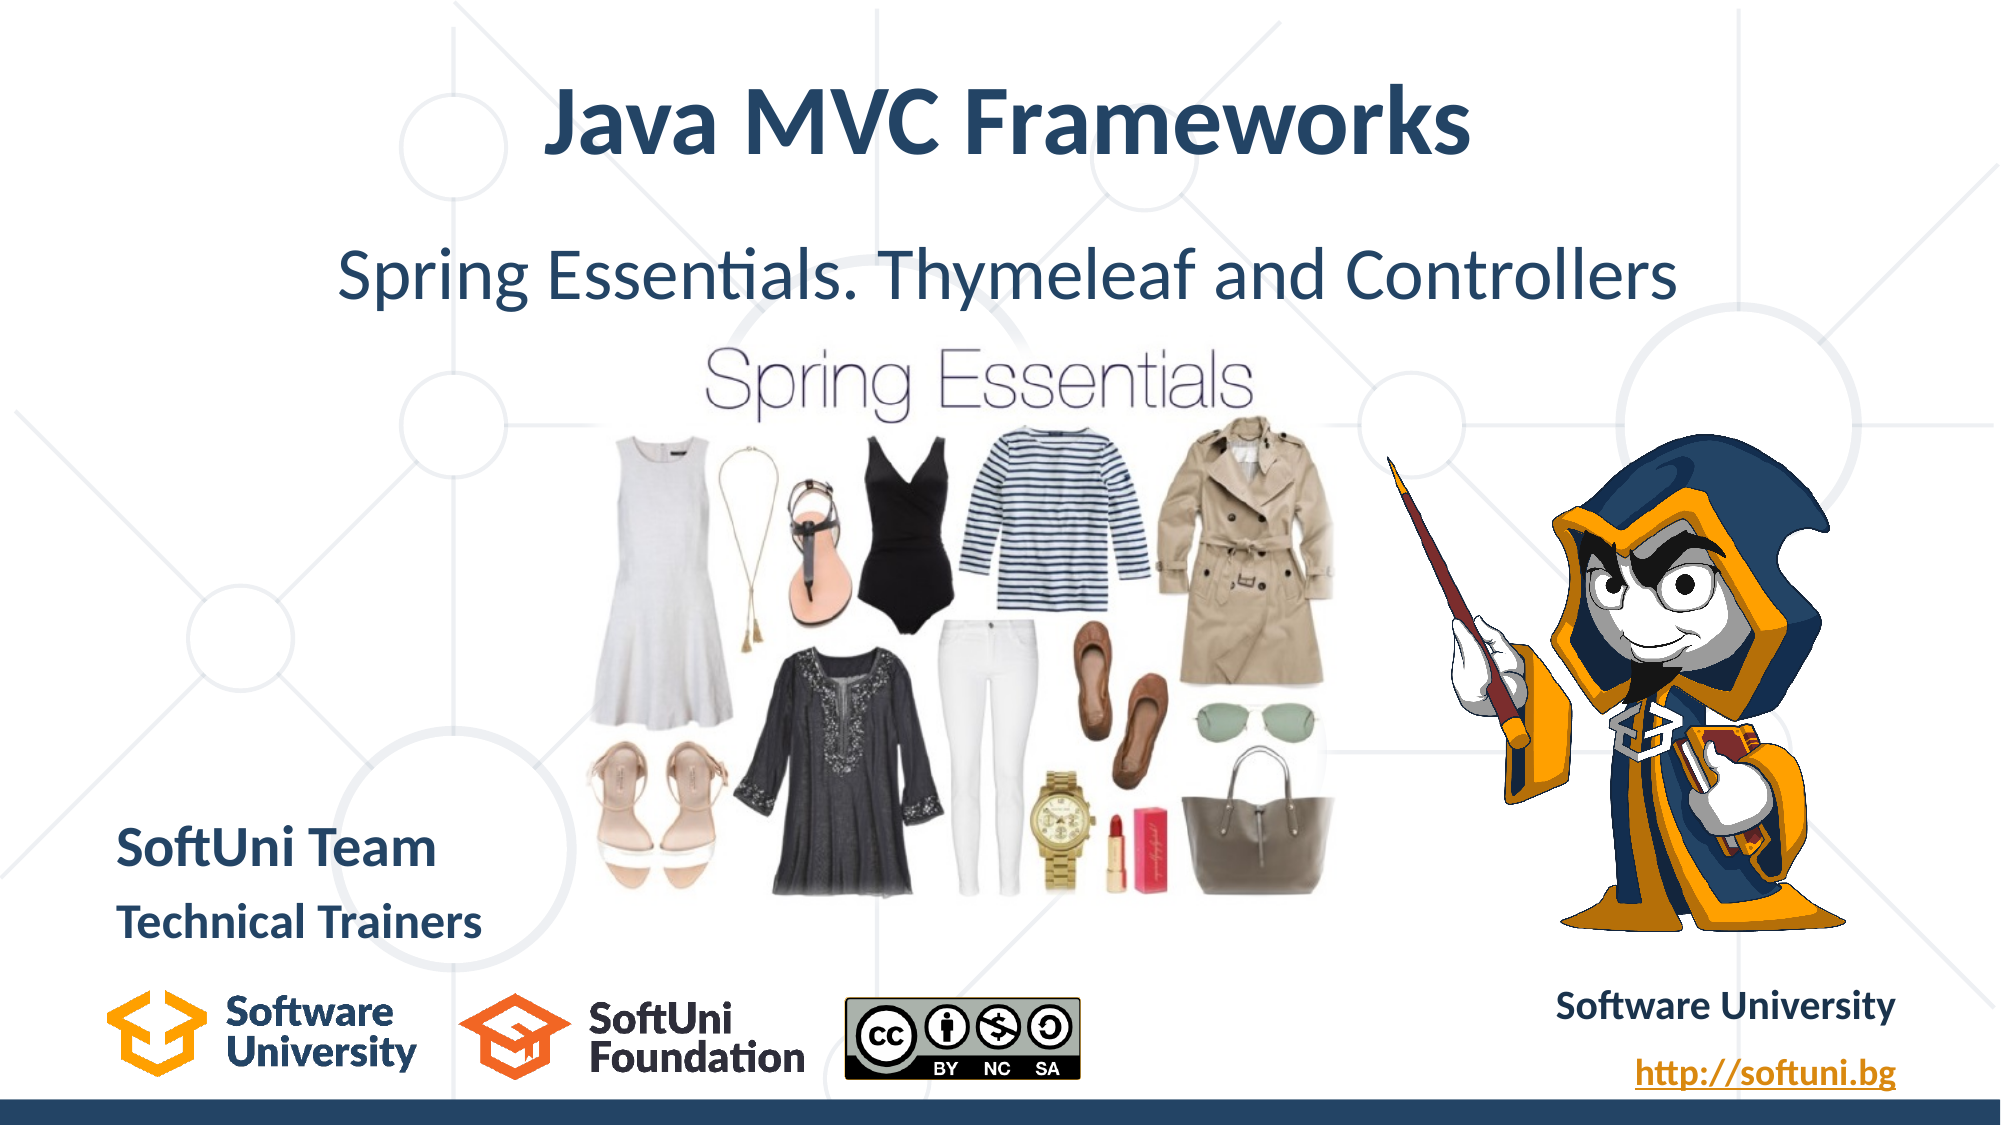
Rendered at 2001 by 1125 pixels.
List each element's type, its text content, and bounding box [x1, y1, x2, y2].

picture [458, 993, 804, 1080]
picture [1369, 389, 1891, 953]
list SoftUni Team [110, 800, 571, 880]
picture [107, 990, 211, 1077]
picture [221, 990, 417, 1077]
picture [576, 325, 1345, 914]
list http://softuni.bg [1417, 1040, 1903, 1098]
list Technical Trainers [110, 880, 595, 954]
subtitle Spring Essentials. Thymeleaf and Controllers [109, 213, 1909, 359]
picture [845, 998, 1081, 1079]
list Software University [1417, 970, 1903, 1034]
title Java MVC Frameworks [109, 41, 1909, 187]
